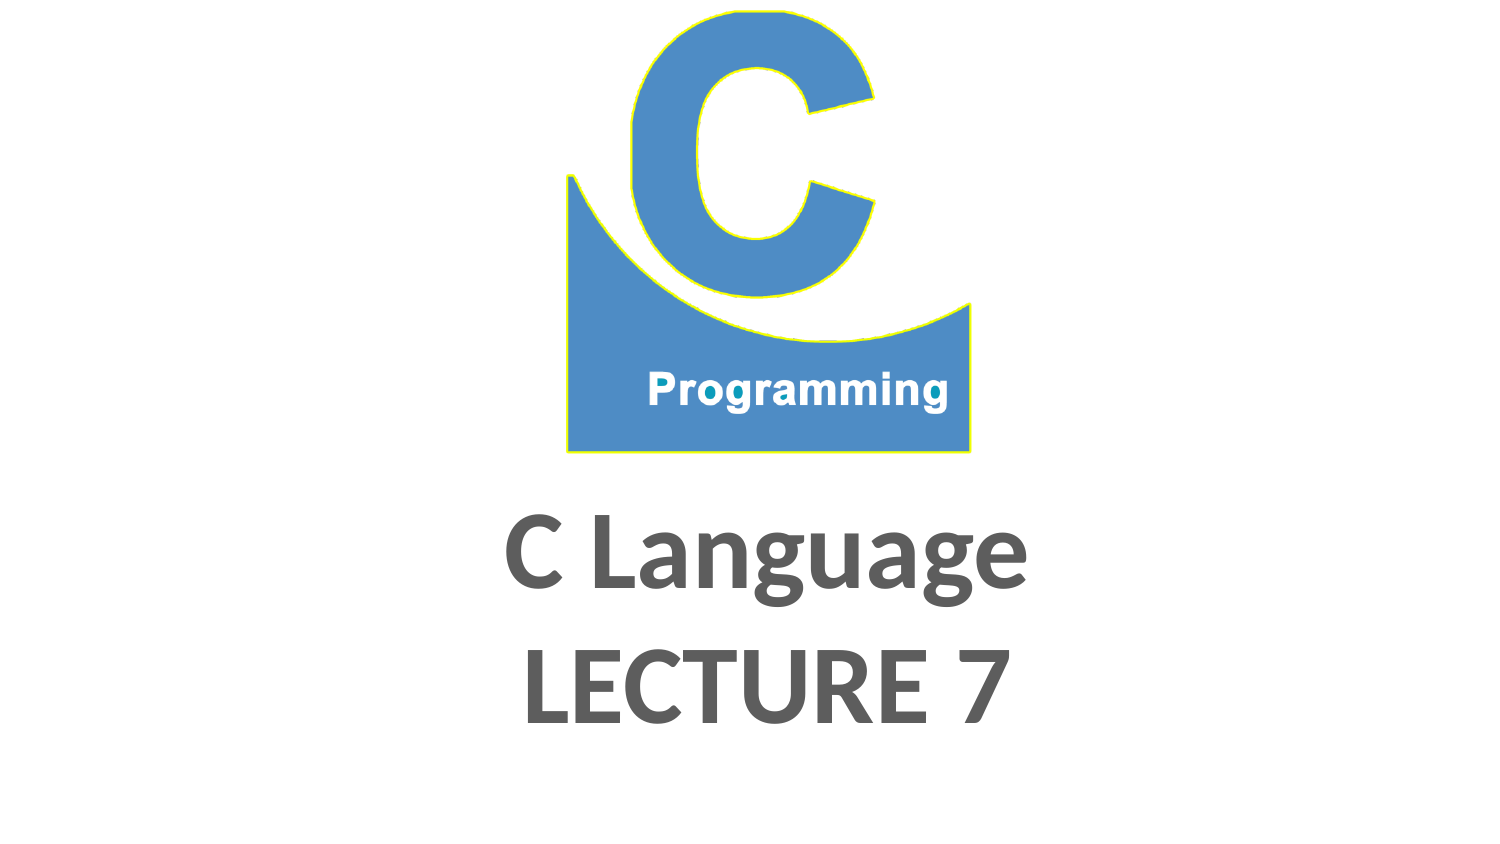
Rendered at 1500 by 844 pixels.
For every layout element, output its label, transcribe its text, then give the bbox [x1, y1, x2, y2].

picture [562, 0, 975, 458]
text_box C Language Lecture 7 [351, 468, 1184, 754]
